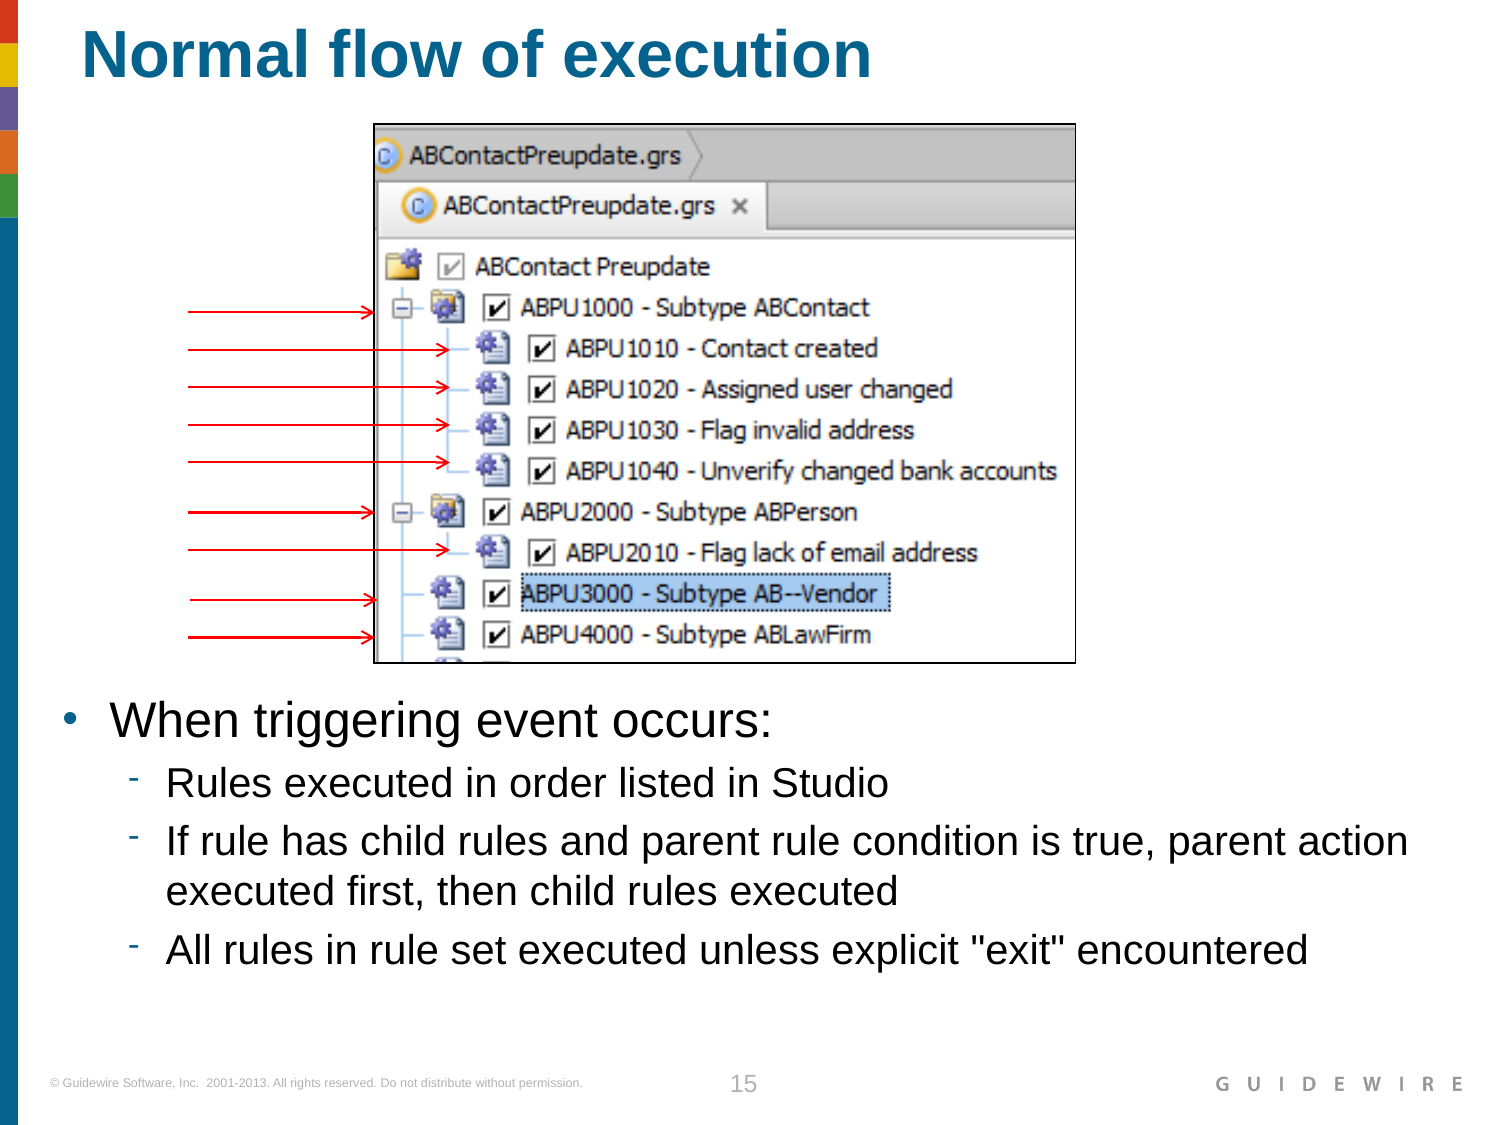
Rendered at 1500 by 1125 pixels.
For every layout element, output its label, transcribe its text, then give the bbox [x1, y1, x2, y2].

picture [374, 124, 1076, 663]
title Normal flow of execution [81, 19, 1446, 142]
list When triggering event occurs: Rules executed in order listed in Studio If rule has child rules and parent rule condition is true, parent action executed first, then child rules executed All rules in rule set executed unless explicit "exit" encountered [62, 687, 1428, 1054]
picture [1215, 1073, 1480, 1096]
